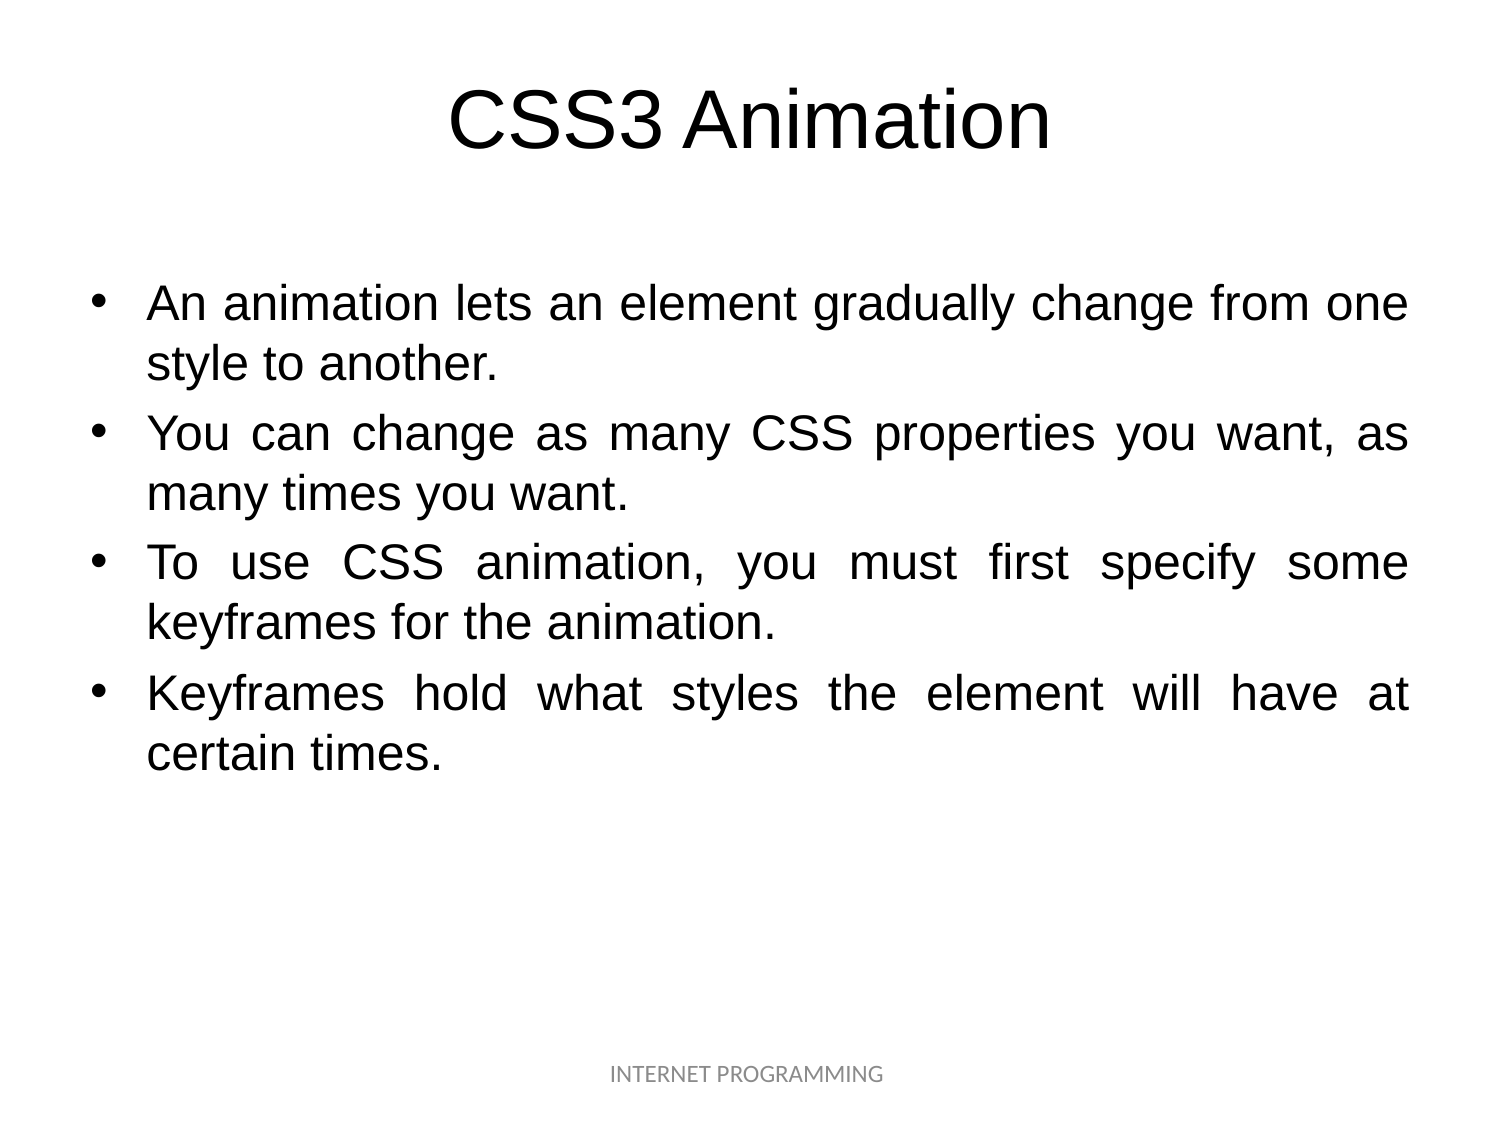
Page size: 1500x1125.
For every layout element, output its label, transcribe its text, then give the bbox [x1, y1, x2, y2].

list An animation lets an element gradually change from one style to another. You can change as many CSS properties you want, as many times you want. To use CSS animation, you must first specify some keyframes for the animation. Keyframes hold what styles the element will have at certain times. [75, 262, 1425, 1005]
footer INTERNET PROGRAMMING [512, 1042, 988, 1103]
title CSS3 Animation [75, 45, 1425, 185]
